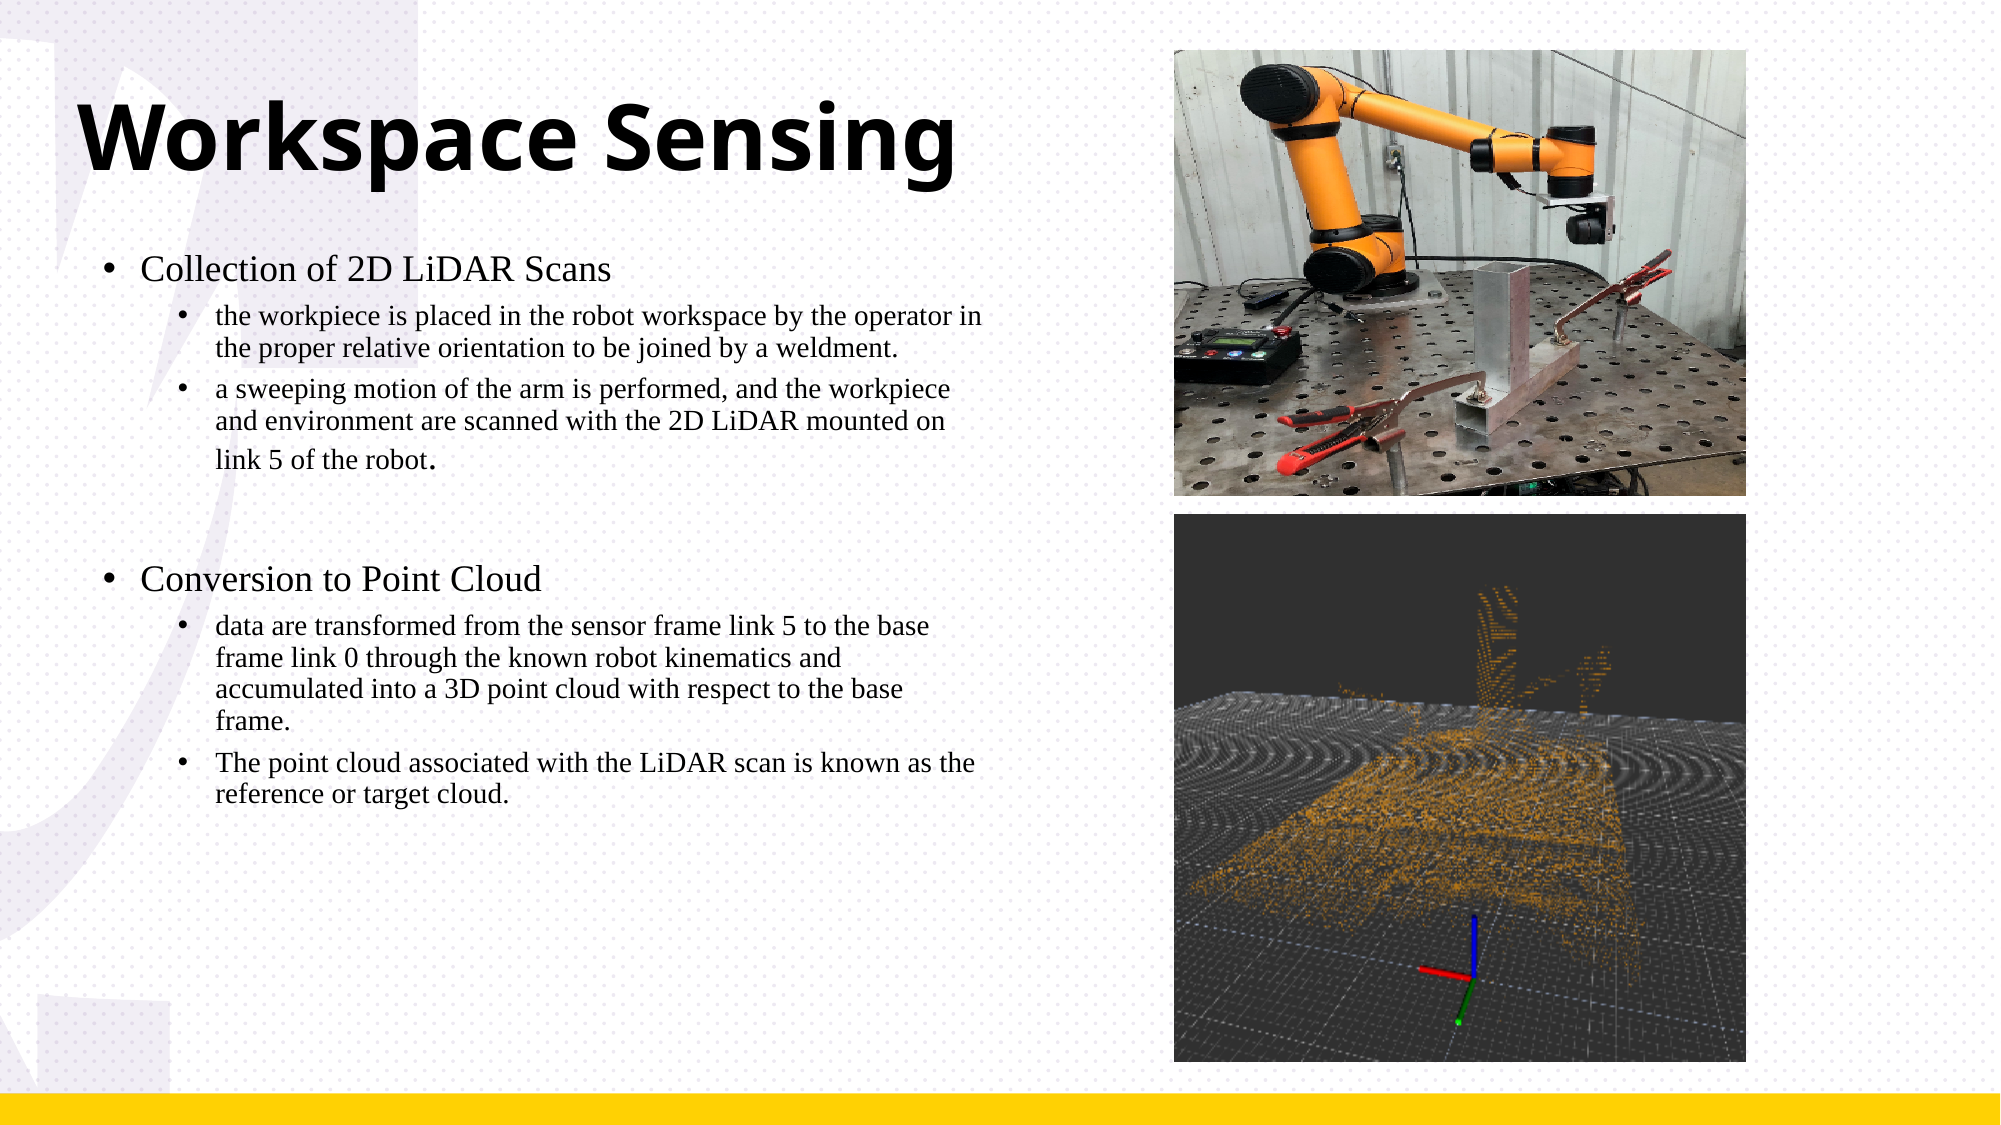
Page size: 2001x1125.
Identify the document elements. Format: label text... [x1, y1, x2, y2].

text_box Collection of 2D LiDAR Scans the workpiece is placed in the robot workspace by the operator in the proper relative orientation to be joined by a weldment. a sweeping motion of the arm is performed, and the workpiece and environment are scanned with the 2D LiDAR mounted on link 5 of the robot. Conversion to Point Cloud data are transformed from the sensor frame link 5 to the base frame link 0 through the known robot kinematics and accumulated into a 3D point cloud with respect to the base frame. The point cloud associated with the LiDAR scan is known as the reference or target cloud. [87, 242, 1000, 1020]
title Workspace Sensing [62, 31, 1300, 249]
picture [0, 0, 2001, 1125]
